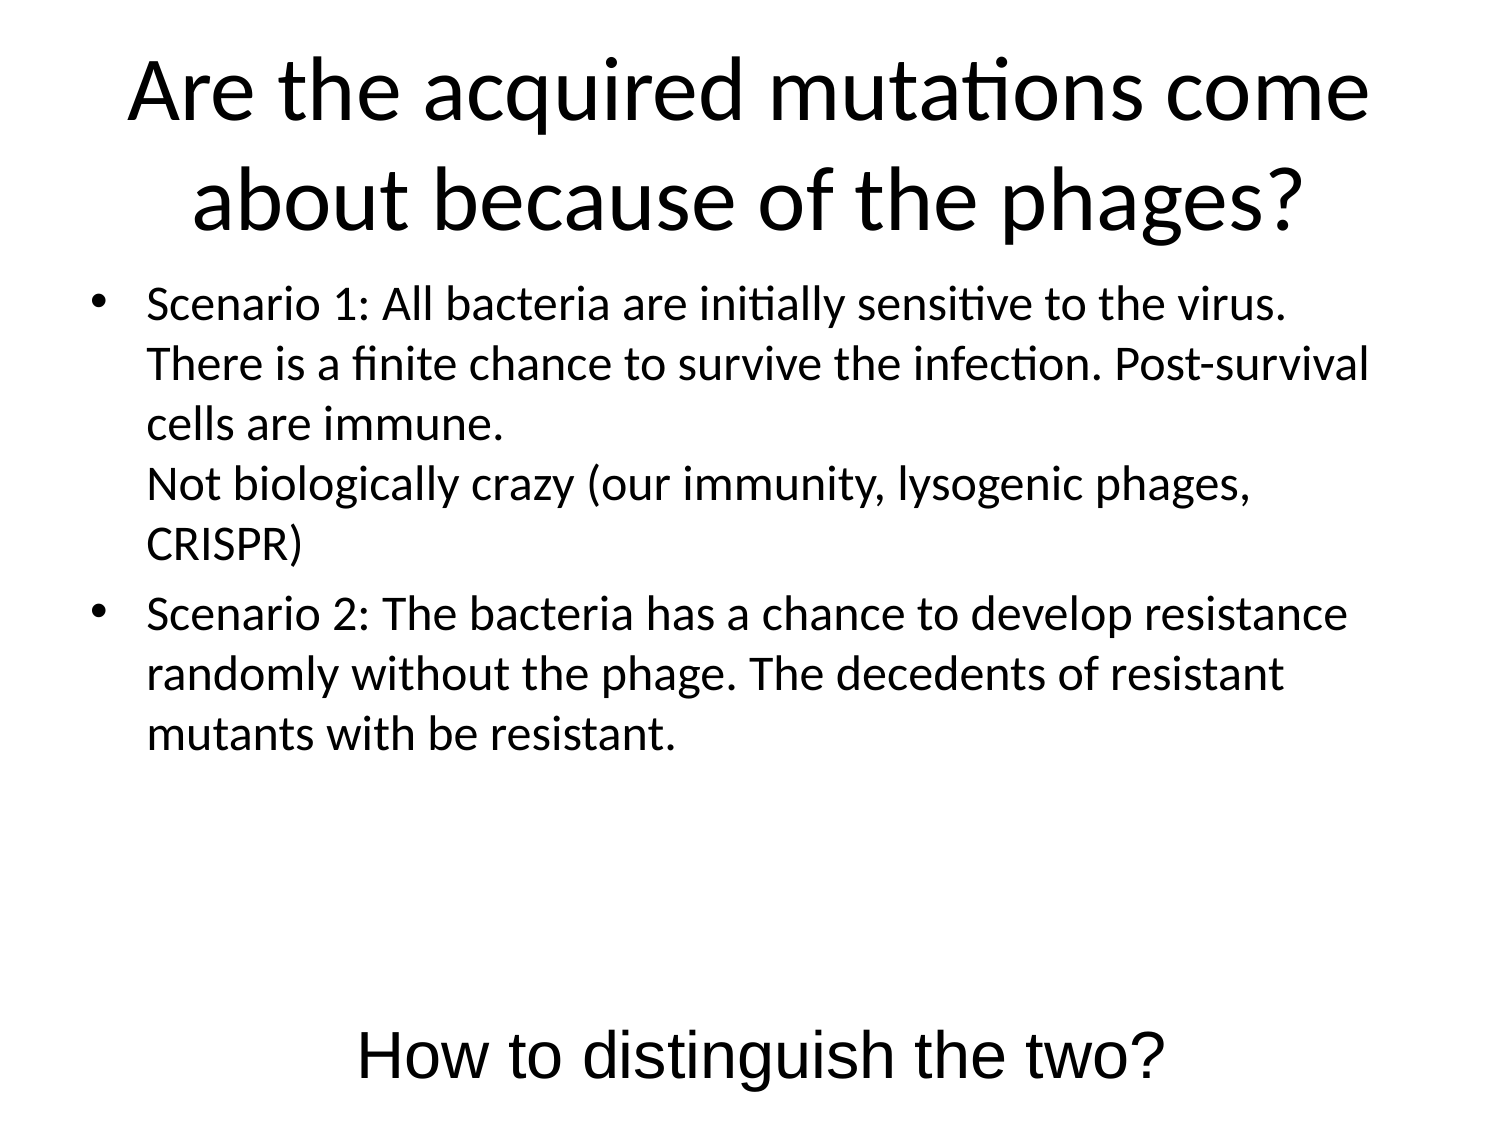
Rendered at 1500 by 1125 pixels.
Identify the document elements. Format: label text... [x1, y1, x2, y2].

text_box How to distinguish the two? [341, 1004, 1183, 1100]
title Are the acquired mutations come about because of the phages? [75, 45, 1425, 233]
list Scenario 1: All bacteria are initially sensitive to the virus. There is a finite chance to survive the infection. Post-survival cells are immune. Not biologically crazy (our immunity, lysogenic phages, CRISPR) Scenario 2: The bacteria has a chance to develop resistance randomly without the phage. The decedents of resistant mutants with be resistant. [75, 262, 1425, 1005]
